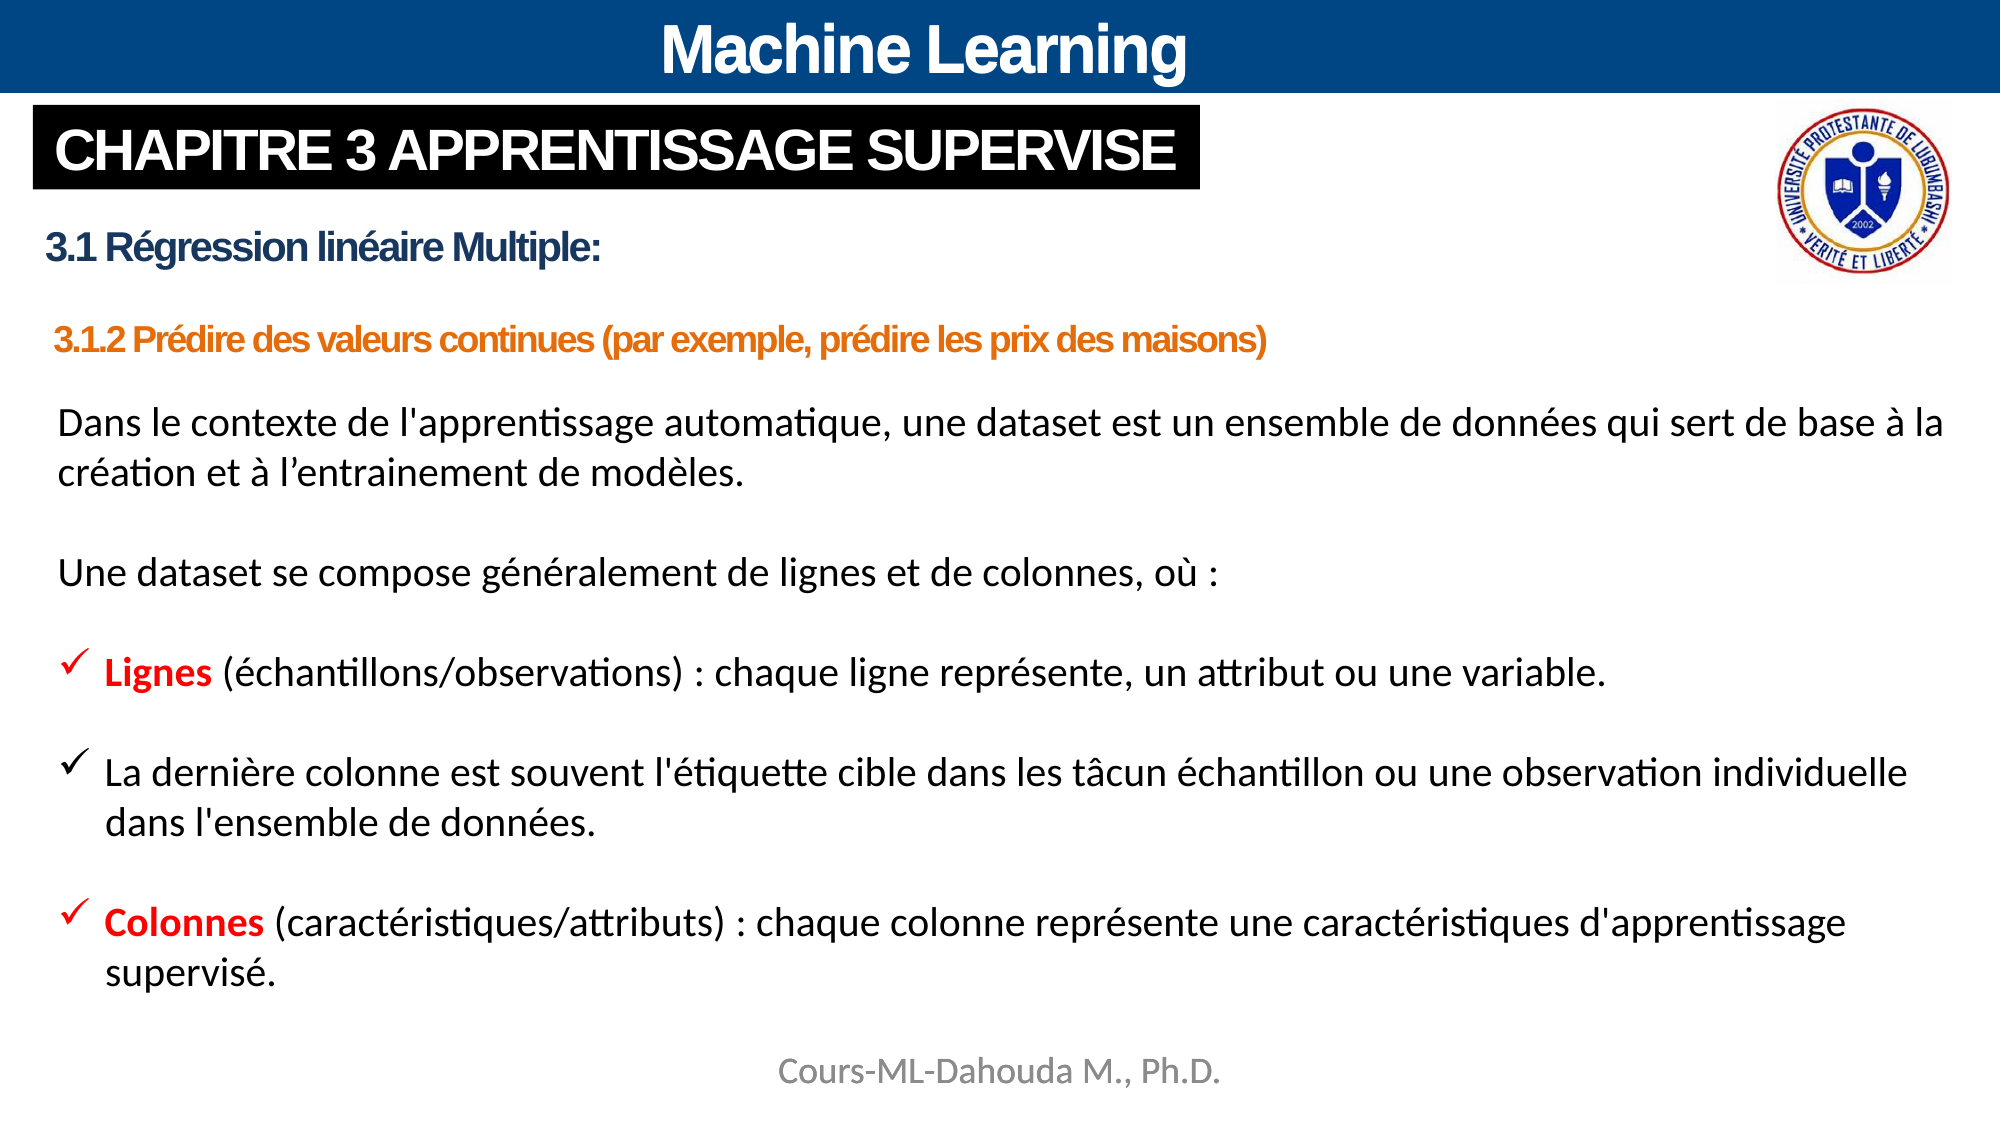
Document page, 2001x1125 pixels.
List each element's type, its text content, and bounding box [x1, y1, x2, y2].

text_box 3.1 Régression linéaire Multiple: [30, 162, 1968, 313]
text_box Cours-ML-Dahouda M., Ph.D. [680, 1046, 1320, 1092]
text_box 3.1.2 Prédire des valeurs continues (par exemple, prédire les prix des maisons) [38, 304, 1284, 368]
text_box Dans le contexte de l'apprentissage automatique, une dataset est un ensemble de données qui sert de base à la création et à l’entrainement de modèles. Une dataset se compose généralement de lignes et de colonnes, où : Lignes (échantillons/observations) : chaque ligne représente, un attribut ou une variable. La dernière colonne est souvent l'étiquette cible dans les tâcun échantillon ou une observation individuelle dans l'ensemble de données. Colonnes (caractéristiques/attributs) : chaque colonne représente une caractéristiques d'apprentissage supervisé. [42, 387, 1971, 1043]
picture [1774, 99, 1952, 287]
text_box CHAPITRE 3 APPRENTISSAGE SUPERVISE [32, 104, 1200, 190]
text_box Machine Learning [0, 0, 1850, 93]
